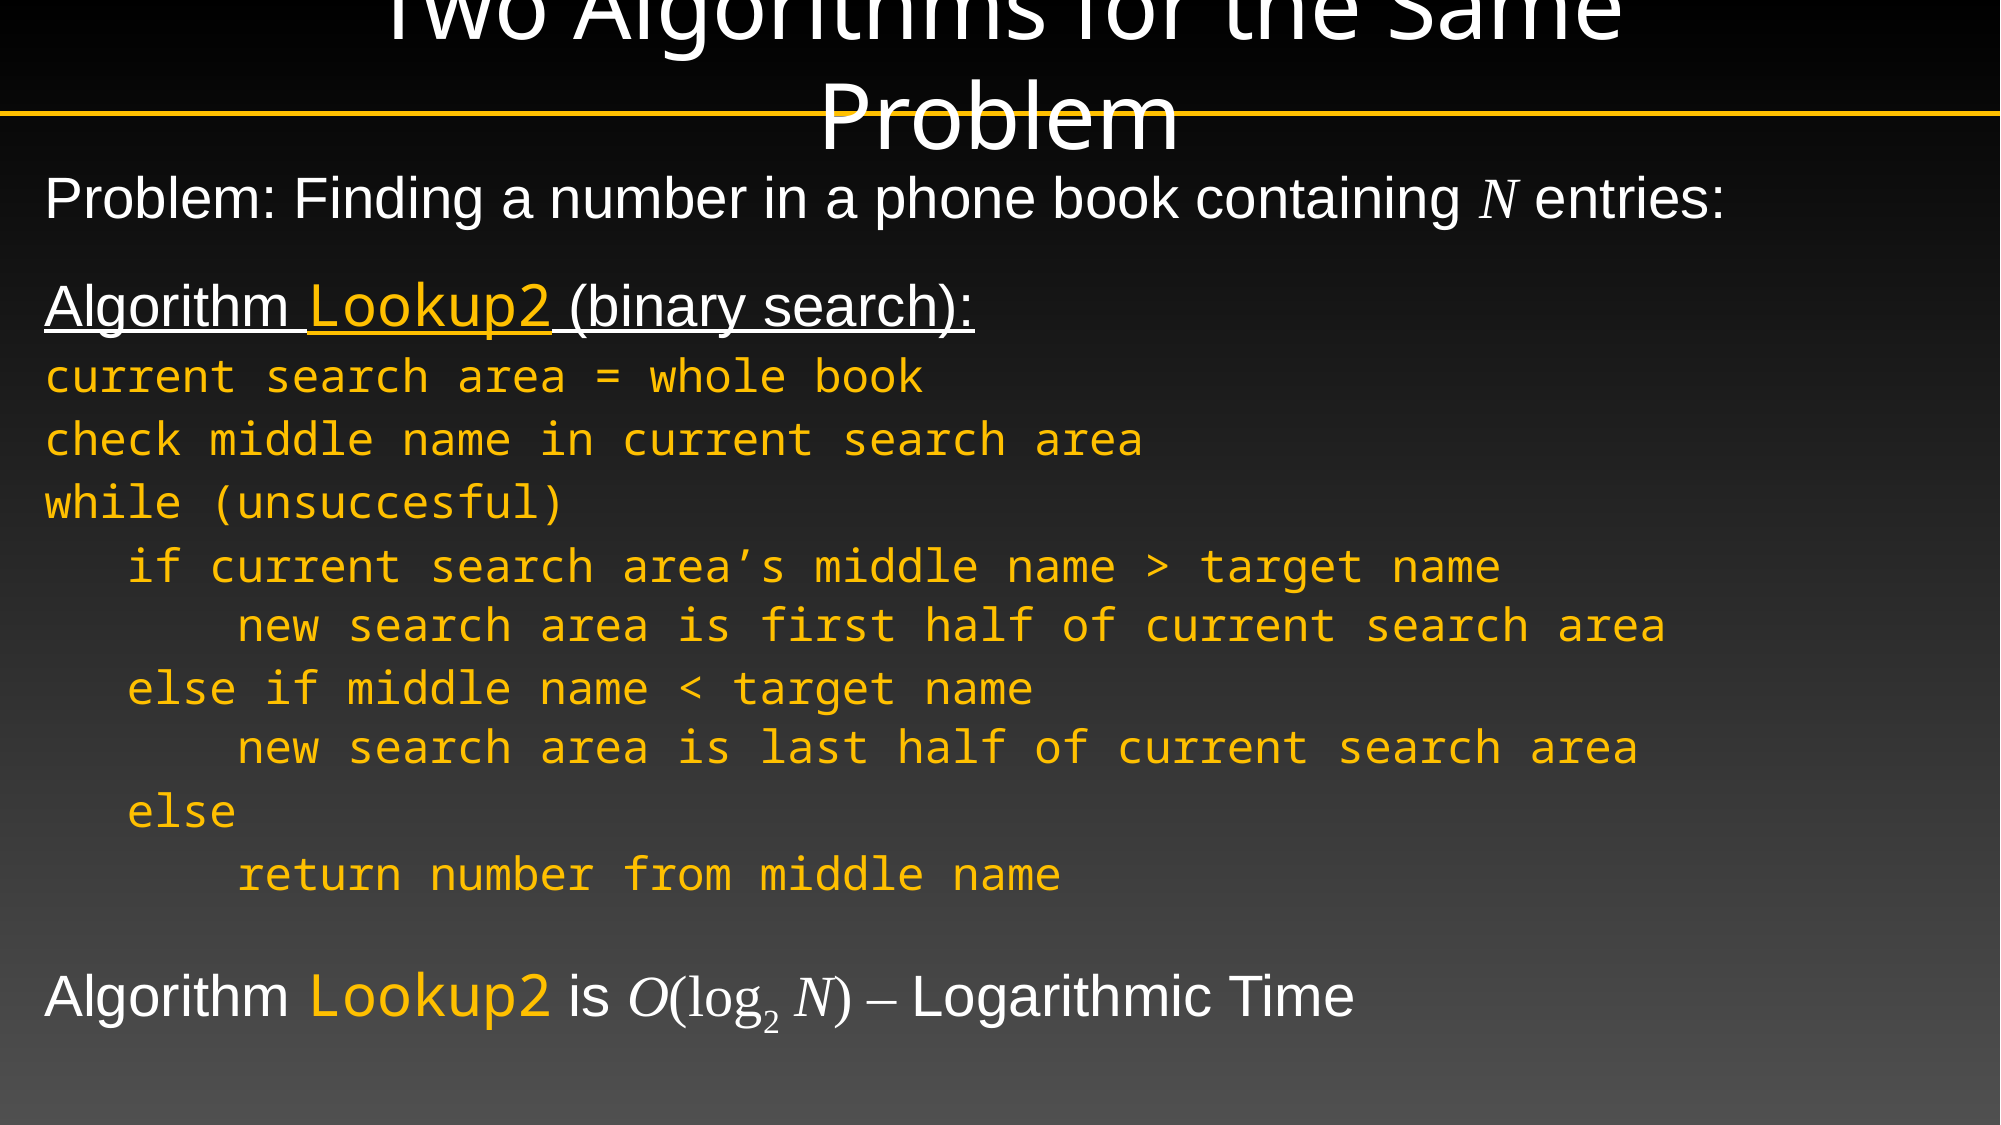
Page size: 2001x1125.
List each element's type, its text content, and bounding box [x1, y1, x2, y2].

list Problem: Finding a number in a phone book containing N entries: Algorithm Lookup2 (binary search): current search area = whole book check middle name in current search area while (unsuccesful) if current search area’s middle name > target name new search area is first half of current search area else if middle name < target name new search area is last half of current search area else return number from middle name Algorithm Lookup2 is O(log2 N) – Logarithmic Time [23, 152, 1977, 1094]
title Two Algorithms for the Same Problem [249, 0, 1751, 116]
